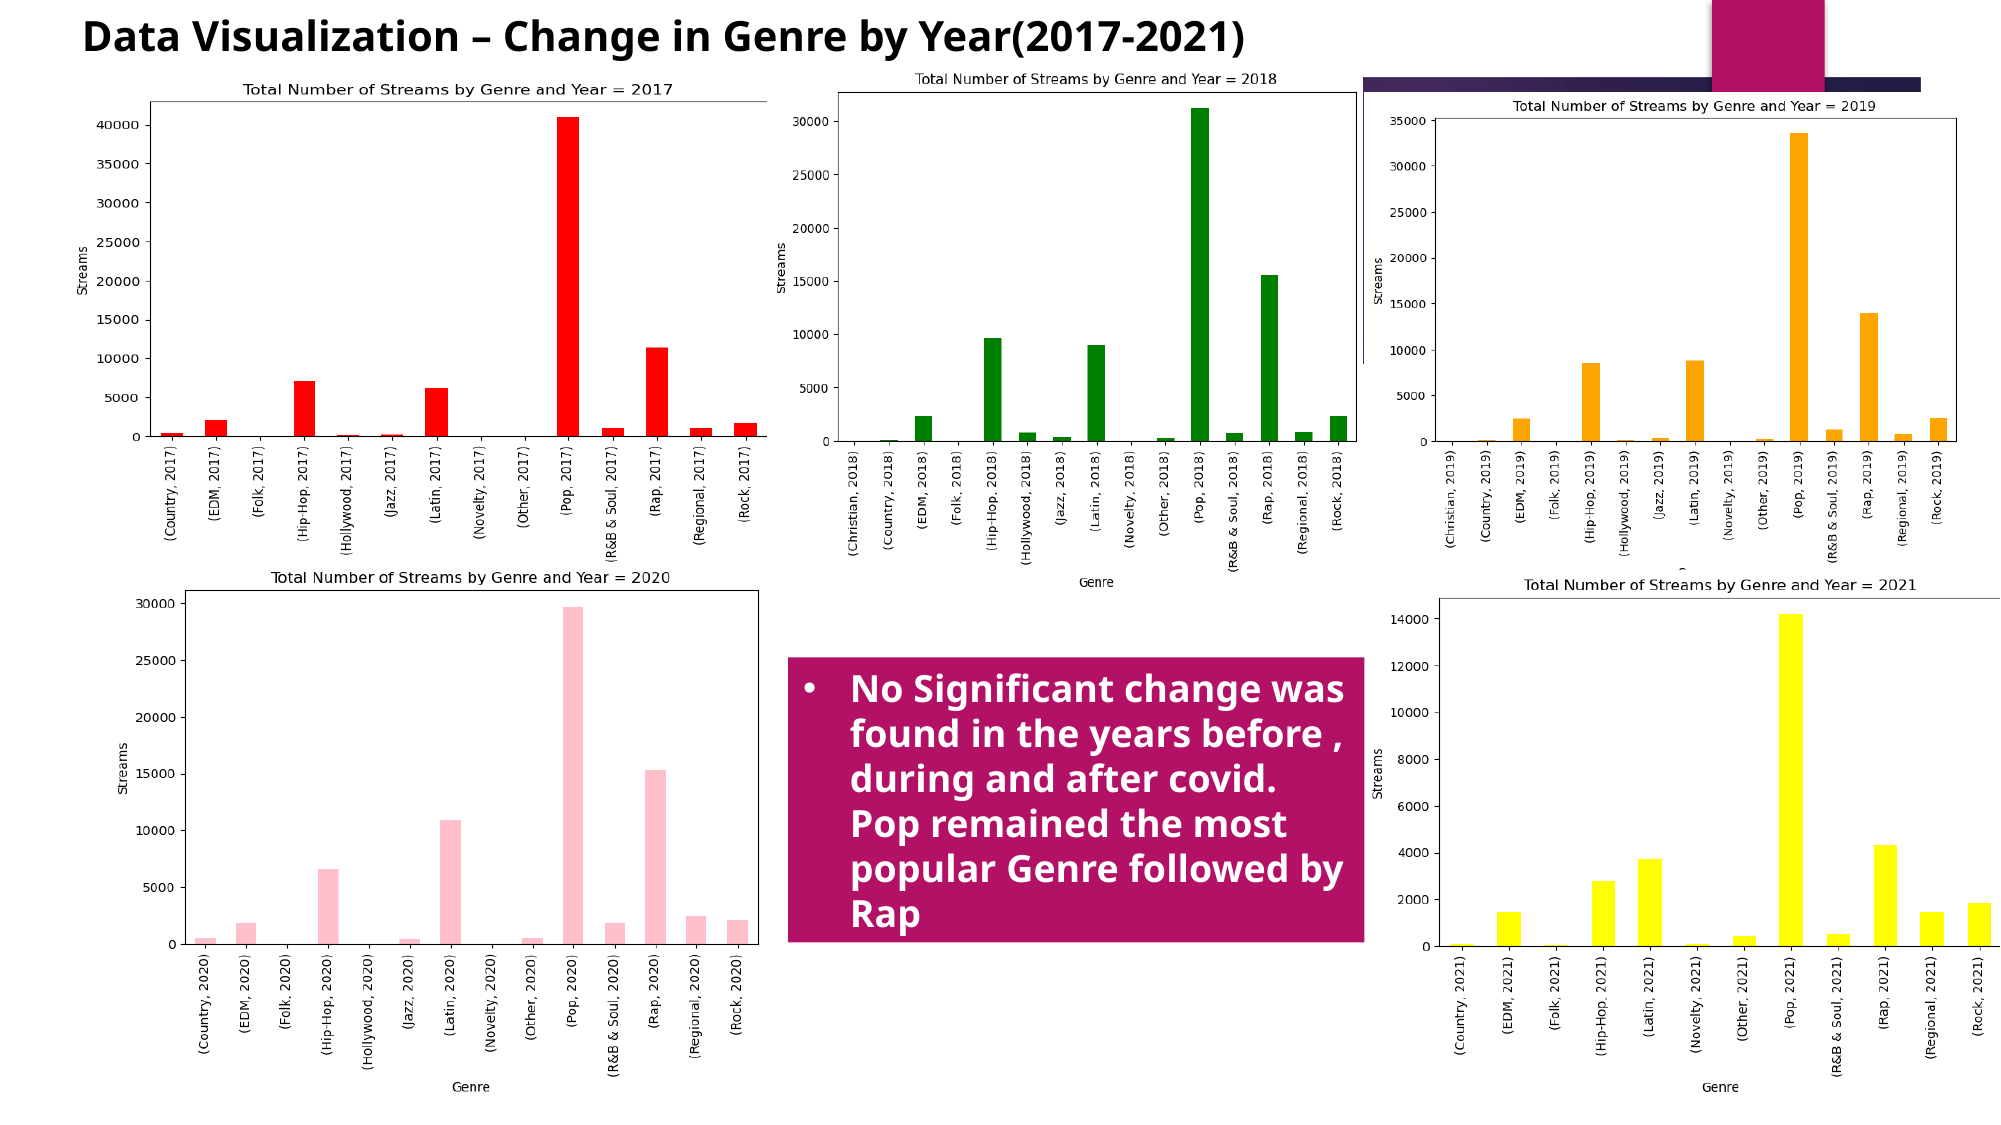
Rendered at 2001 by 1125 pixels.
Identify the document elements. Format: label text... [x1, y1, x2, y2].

title Data Visualization – Change in Genre by Year(2017-2021) [66, 0, 1504, 90]
picture [107, 64, 2000, 1103]
text_box No Significant change was found in the years before , during and after covid. Pop remained the most popular Genre followed by Rap [788, 657, 1356, 943]
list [66, 74, 761, 587]
